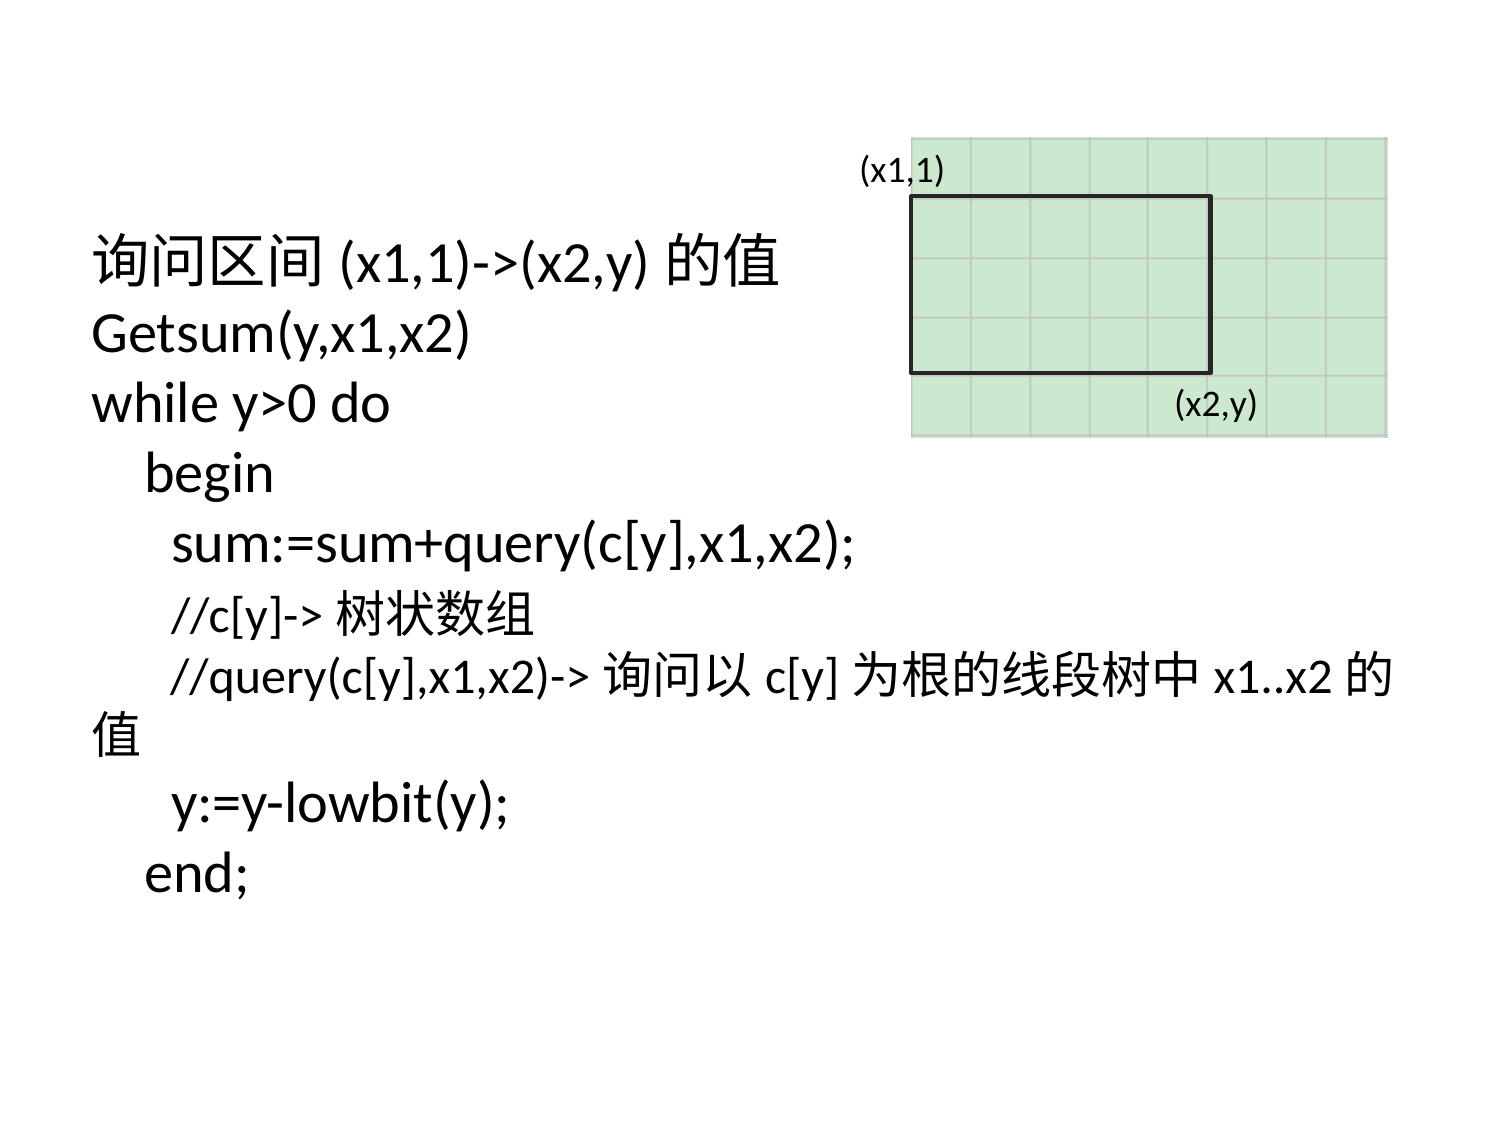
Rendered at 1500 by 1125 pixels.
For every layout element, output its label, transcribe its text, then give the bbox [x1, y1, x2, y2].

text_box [844, 136, 1389, 438]
text_box 询问区间(x1,1)->(x2,y)的值 Getsum(y,x1,x2) while y>0 do begin sum:=sum+query(c[y],x1,x2); //c[y]->树状数组 //query(c[y],x1,x2)->询问以c[y]为根的线段树中x1..x2的值 y:=y-lowbit(y); end; [76, 216, 1424, 912]
